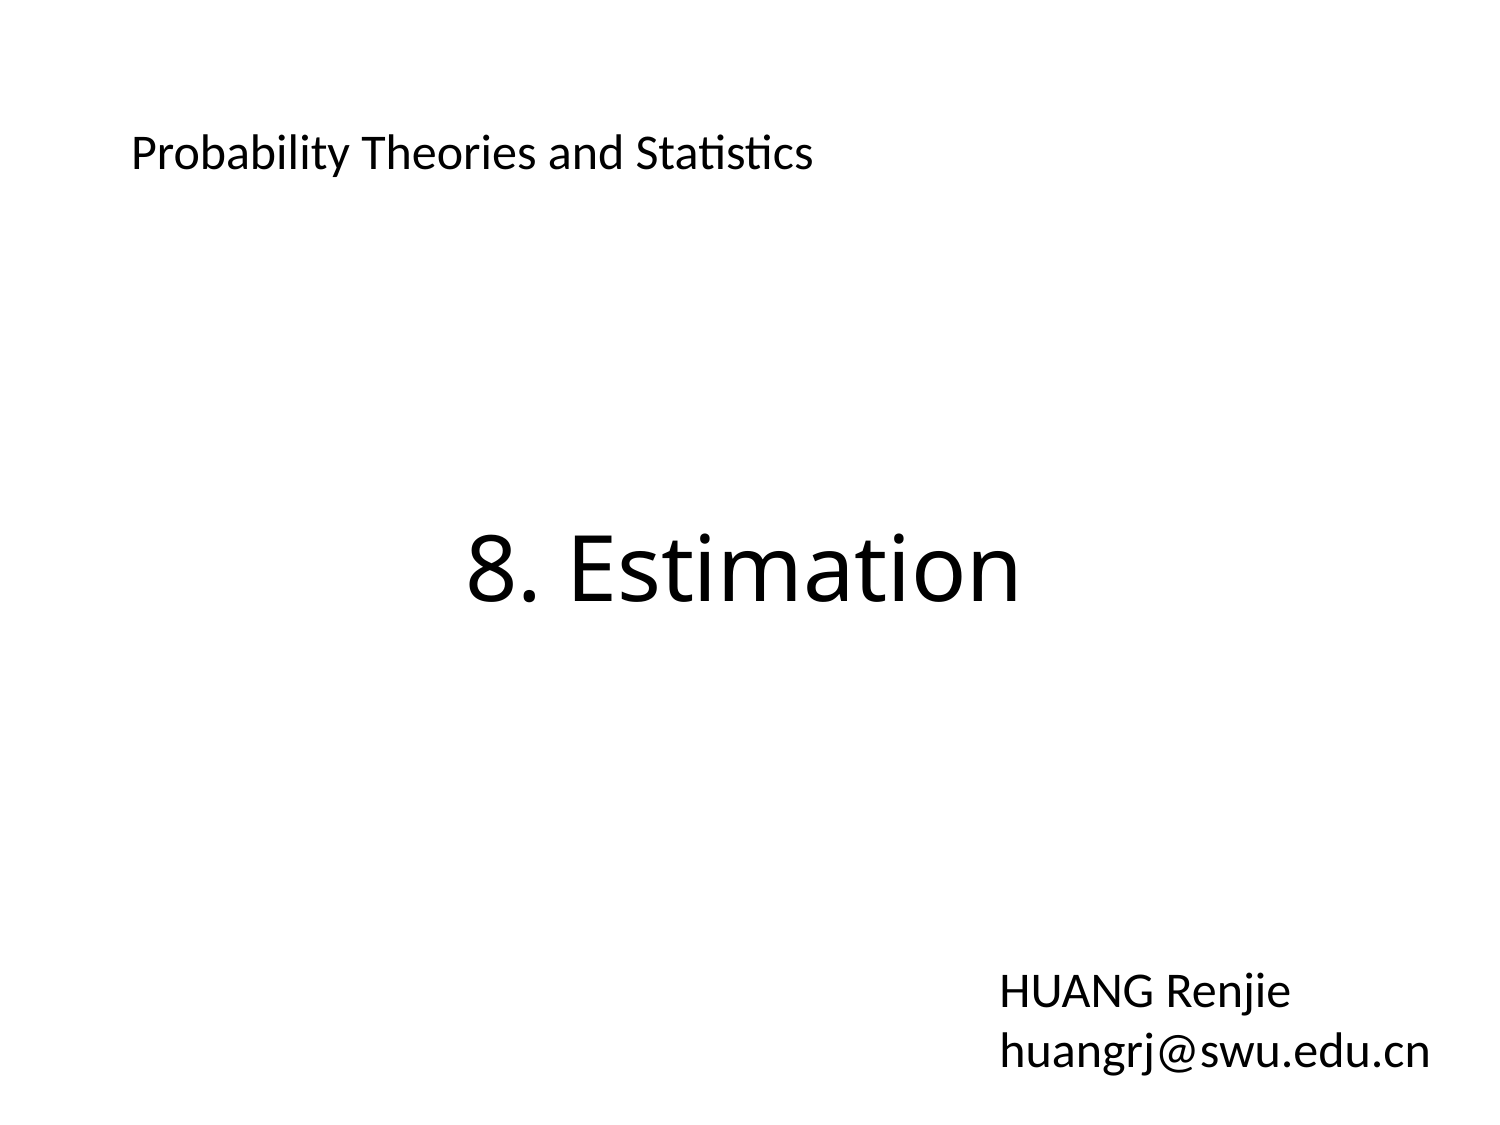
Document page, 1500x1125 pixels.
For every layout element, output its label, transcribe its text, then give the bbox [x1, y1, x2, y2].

title 8. Estimation [0, 502, 1490, 733]
